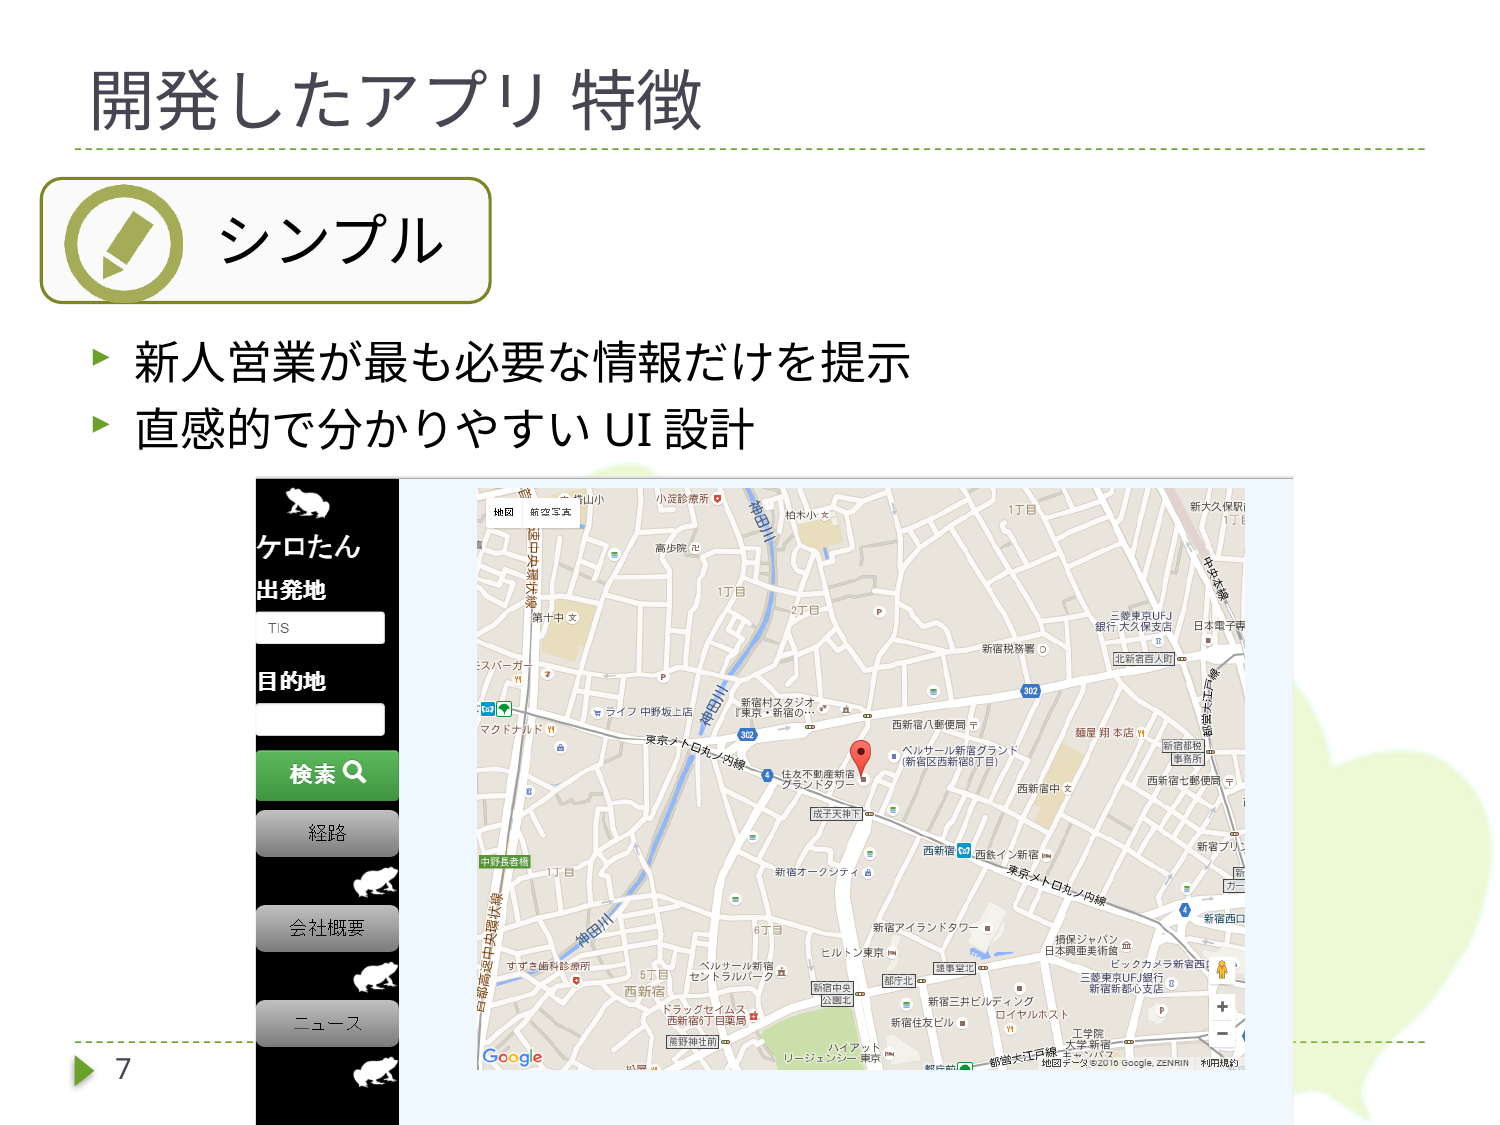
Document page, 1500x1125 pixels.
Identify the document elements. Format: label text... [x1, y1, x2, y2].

picture [64, 184, 184, 303]
text_box [39, 176, 492, 305]
title 開発したアプリ 特徴 [73, 7, 1424, 147]
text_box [255, 476, 1294, 1125]
slide_number 7 [100, 1042, 249, 1103]
list 新人営業が最も必要な情報だけを提示 直感的で分かりやすいUI設計 [75, 326, 1500, 882]
text_box シンプル [194, 196, 467, 281]
